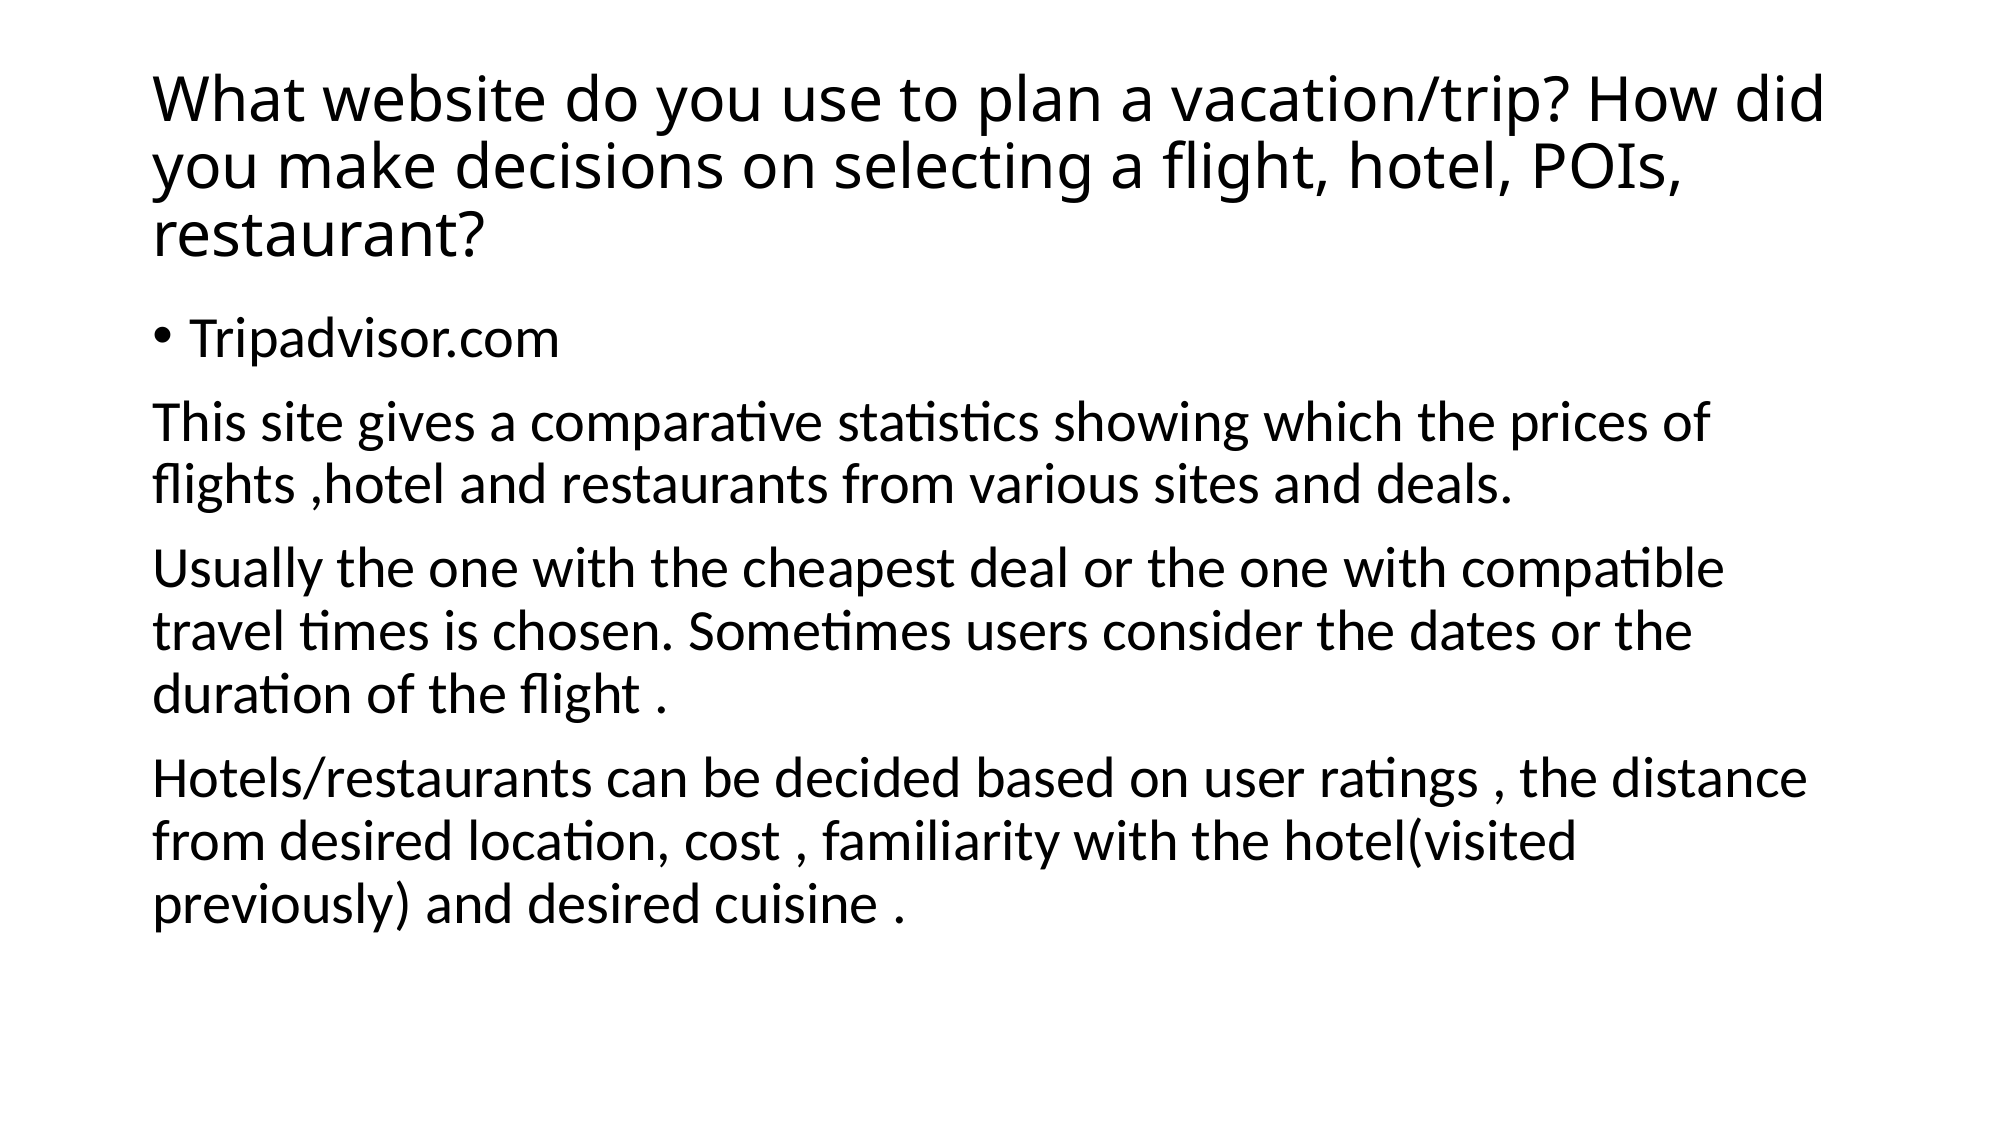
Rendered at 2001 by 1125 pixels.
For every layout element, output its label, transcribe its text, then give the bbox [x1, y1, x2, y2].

title What website do you use to plan a vacation/trip? How did you make decisions on selecting a flight, hotel, POIs, restaurant? [137, 59, 1863, 278]
list Tripadvisor.com This site gives a comparative statistics showing which the prices of flights ,hotel and restaurants from various sites and deals. Usually the one with the cheapest deal or the one with compatible travel times is chosen. Sometimes users consider the dates or the duration of the flight . Hotels/restaurants can be decided based on user ratings , the distance from desired location, cost , familiarity with the hotel(visited previously) and desired cuisine . [137, 299, 1863, 1014]
